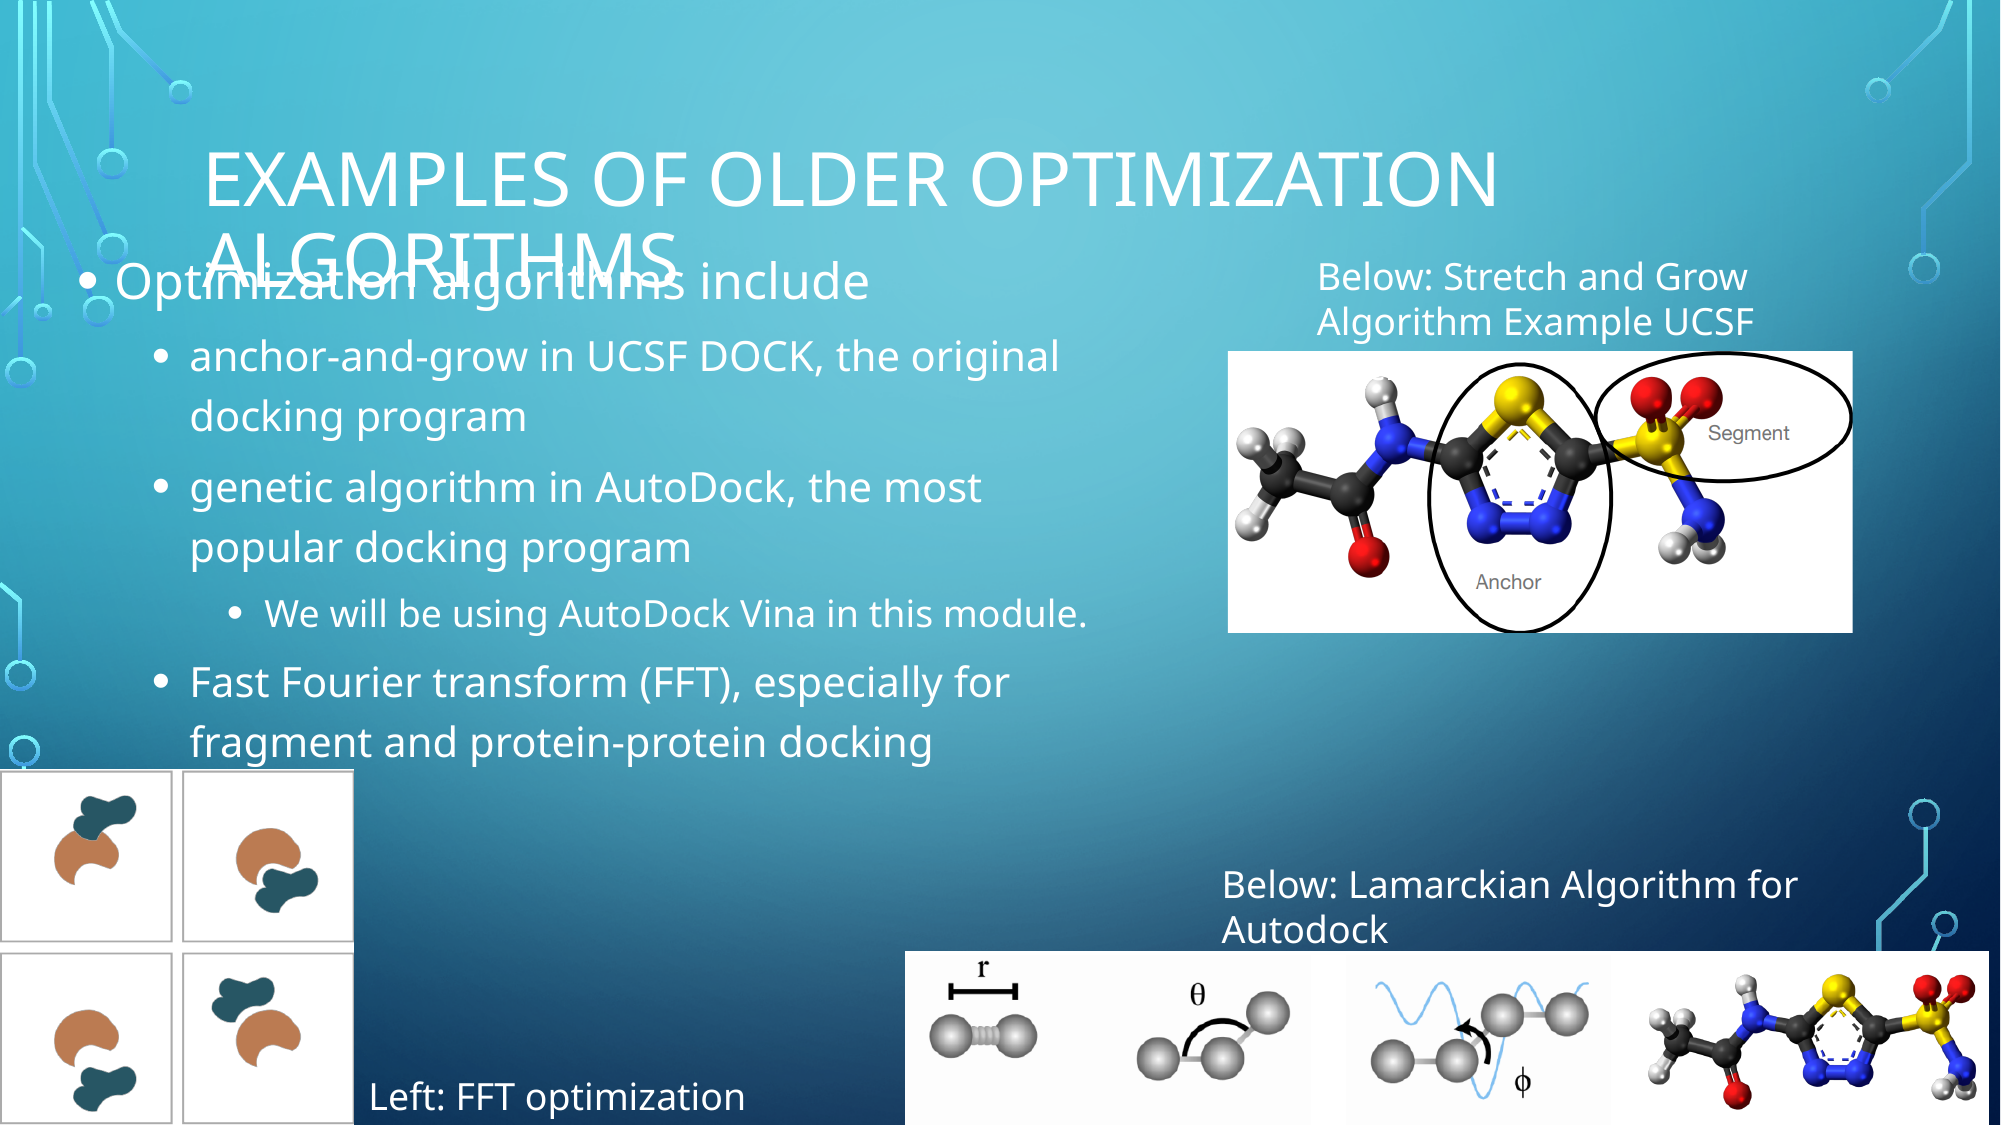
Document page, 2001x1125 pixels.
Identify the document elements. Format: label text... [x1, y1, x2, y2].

text_box Left: FFT optimization function [354, 1065, 853, 1125]
list Optimization algorithms include anchor-and-grow in UCSF DOCK, the original docking program genetic algorithm in AutoDock, the most popular docking program We will be using AutoDock Vina in this module. Fast Fourier transform (FFT), especially for fragment and protein-protein docking [61, 230, 1146, 945]
text_box Below: Stretch and Grow Algorithm Example UCSF Dock [1302, 245, 1808, 351]
text_box Below: Lamarckian Algorithm for Autodock [1206, 853, 1967, 950]
picture [1227, 351, 1853, 634]
title Examples of Older Optimization Algorithms [187, 101, 1813, 344]
picture [905, 950, 1990, 1125]
picture [0, 769, 354, 1125]
